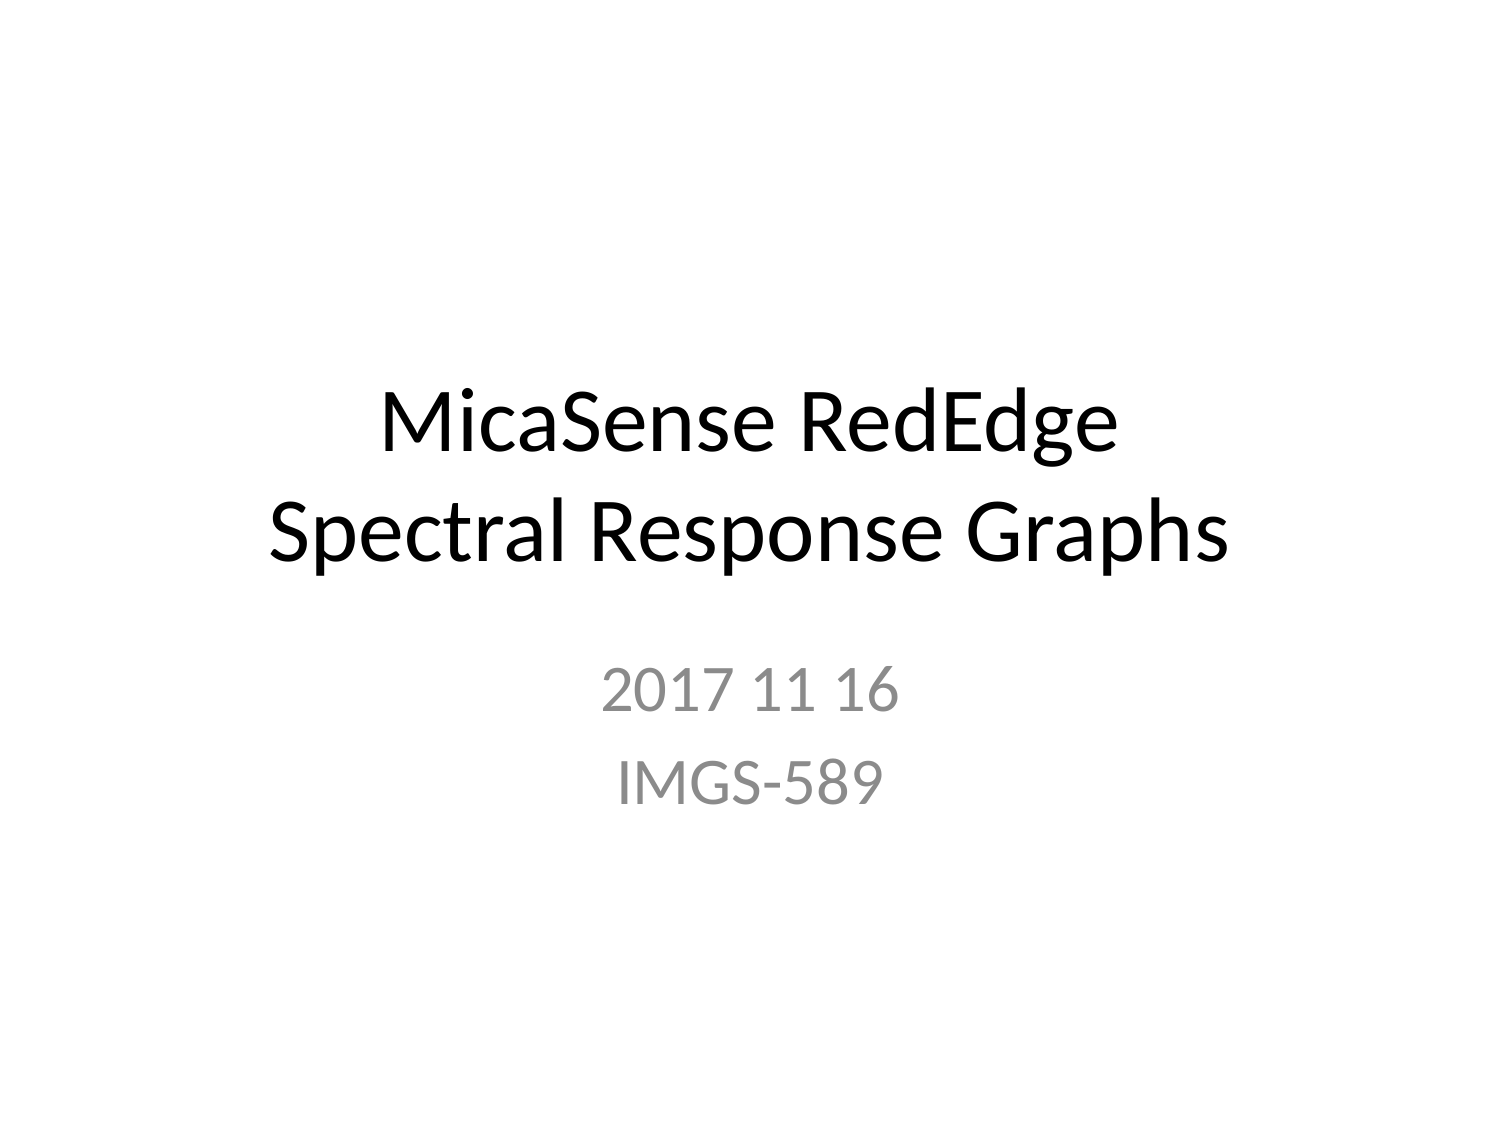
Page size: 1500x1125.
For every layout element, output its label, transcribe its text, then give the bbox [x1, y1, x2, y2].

title MicaSense RedEdge Spectral Response Graphs [112, 349, 1388, 591]
subtitle 2017 11 16 IMGS-589 [225, 637, 1275, 925]
